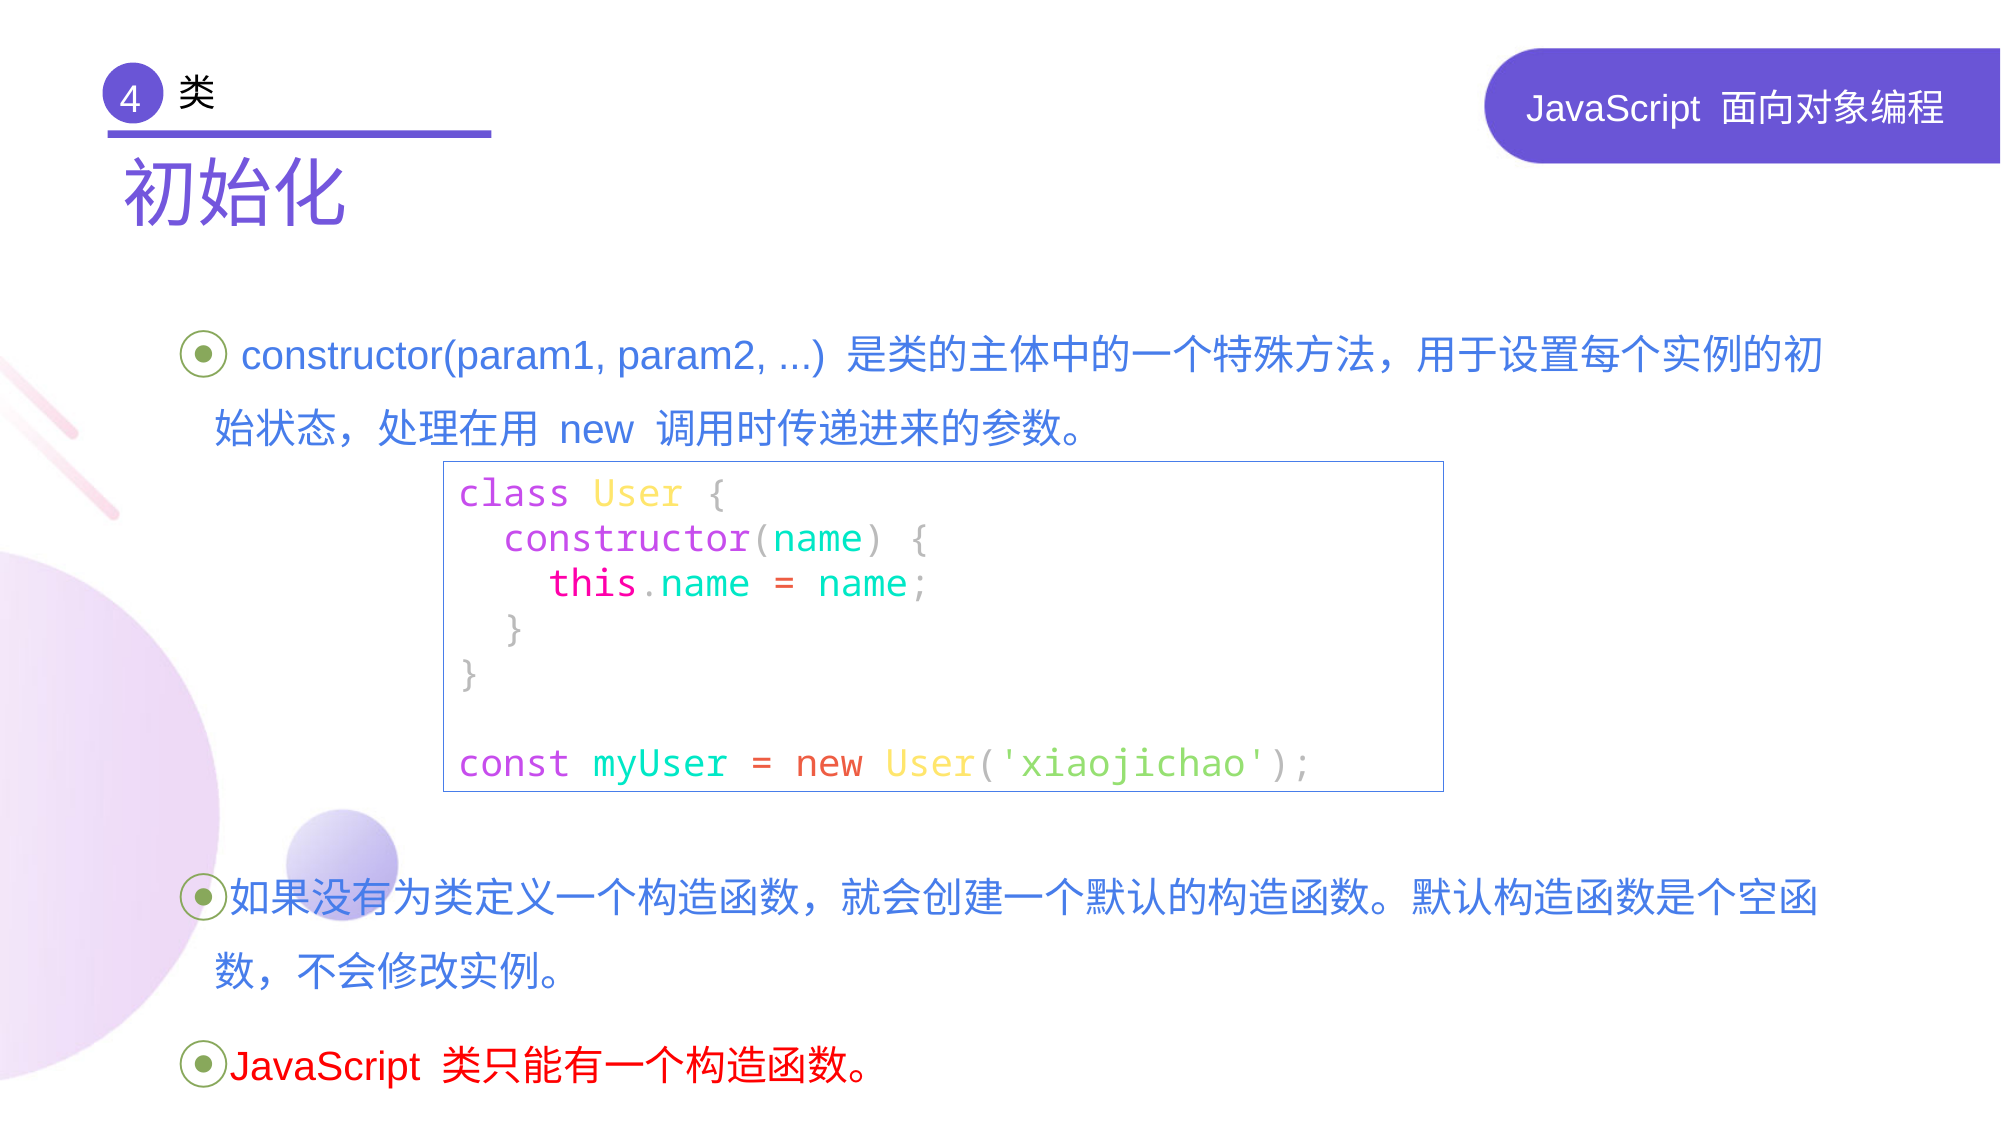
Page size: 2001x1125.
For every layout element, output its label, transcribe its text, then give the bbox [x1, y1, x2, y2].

picture [0, 0, 2001, 1125]
list 4 [104, 72, 181, 129]
list 类 [163, 66, 794, 127]
text_box class User { constructor(name) { this.name = name; } } const myUser = new User('xiaojichao'); [443, 461, 1444, 792]
list 初始化 [107, 148, 1164, 237]
title JavaScript 面向对象编程 [1511, 73, 1962, 137]
list constructor(param1, param2, ...) 是类的主体中的一个特殊方法，用于设置每个实例的初始状态，处理在用 new 调用时传递进来的参数。 如果没有为类定义一个构造函数，就会创建一个默认的构造函数。默认构造函数是个空函数，不会修改实例。 JavaScript 类只能有一个构造函数。 [162, 297, 1862, 1099]
